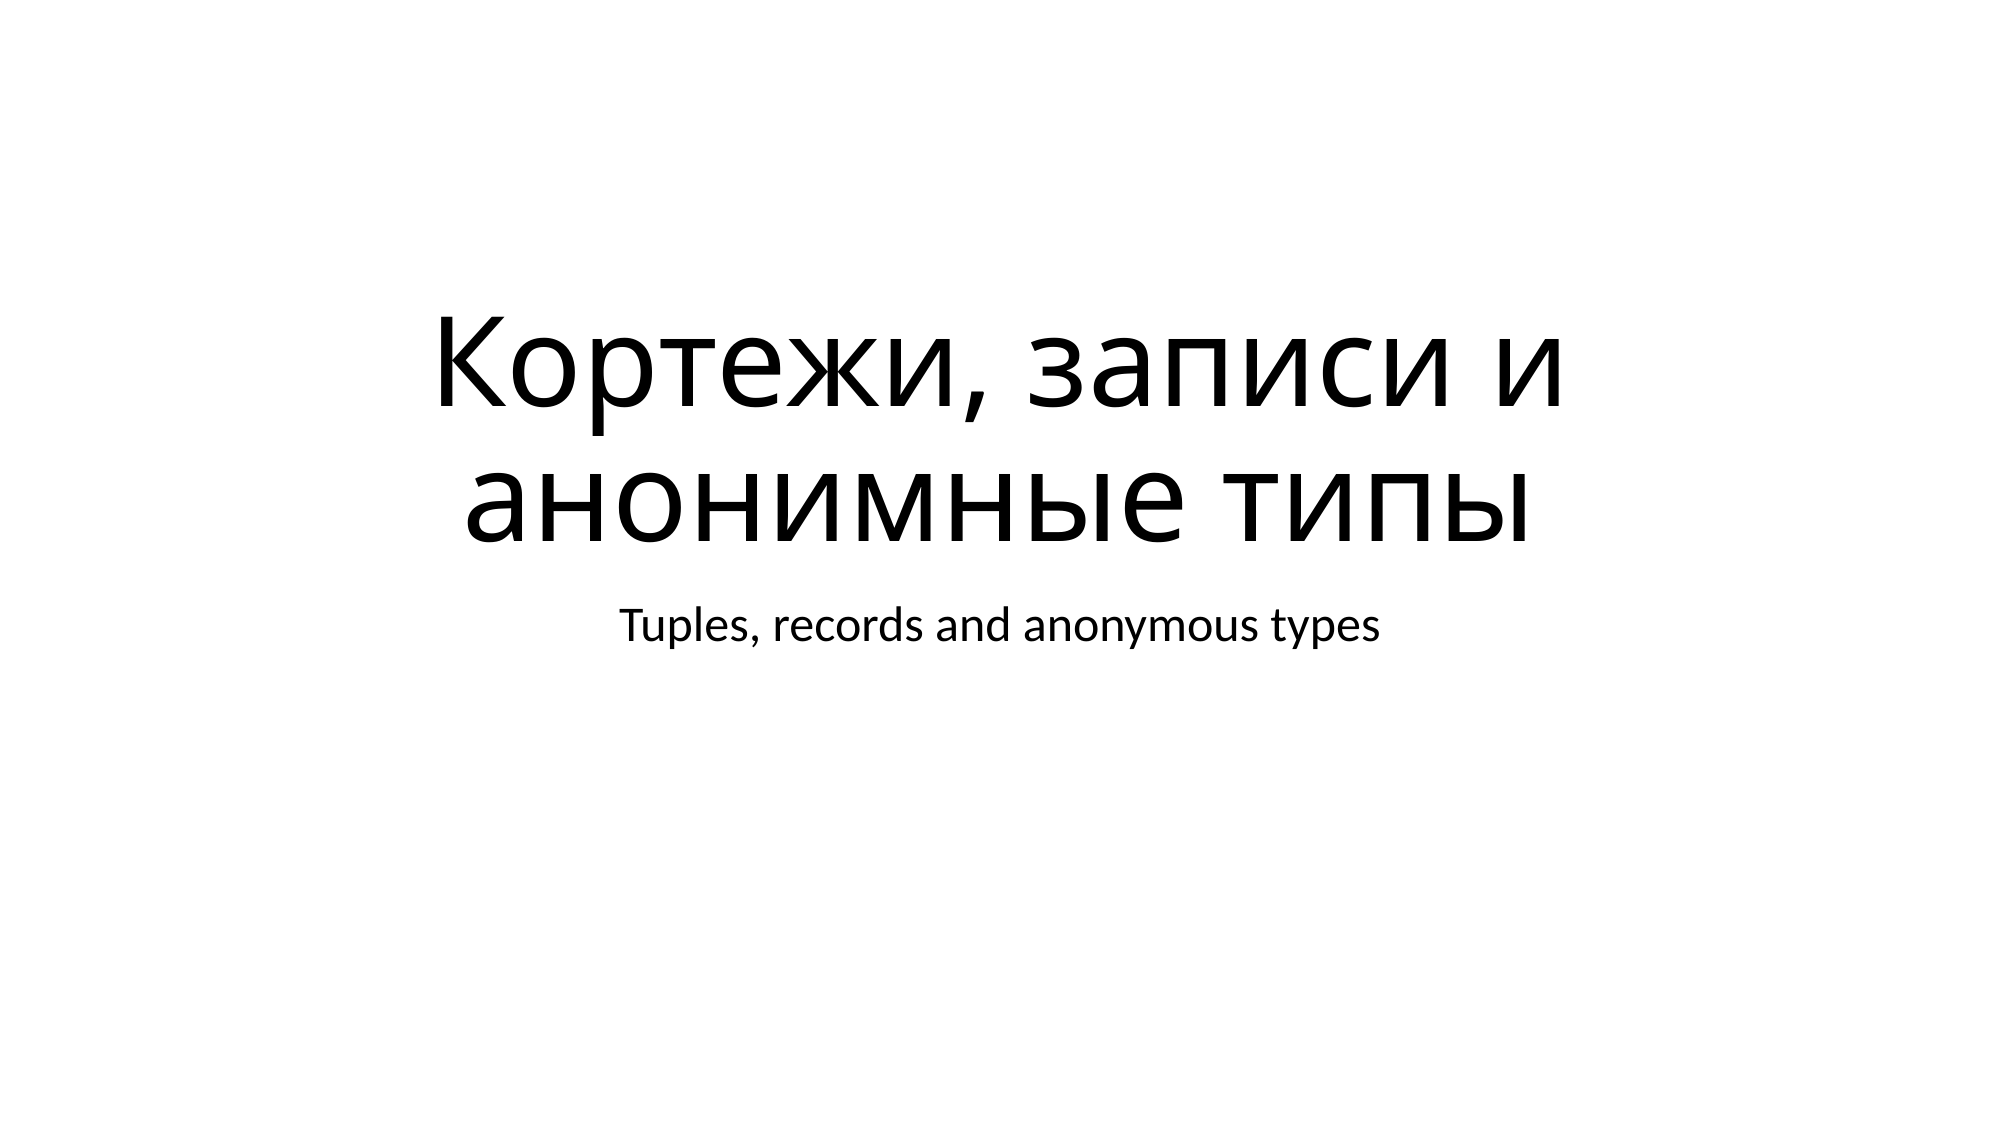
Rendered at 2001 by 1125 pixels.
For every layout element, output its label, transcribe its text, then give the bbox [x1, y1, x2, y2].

subtitle Tuples, records and anonymous types [249, 590, 1750, 863]
title Кортежи, записи и анонимные типы [249, 184, 1750, 576]
